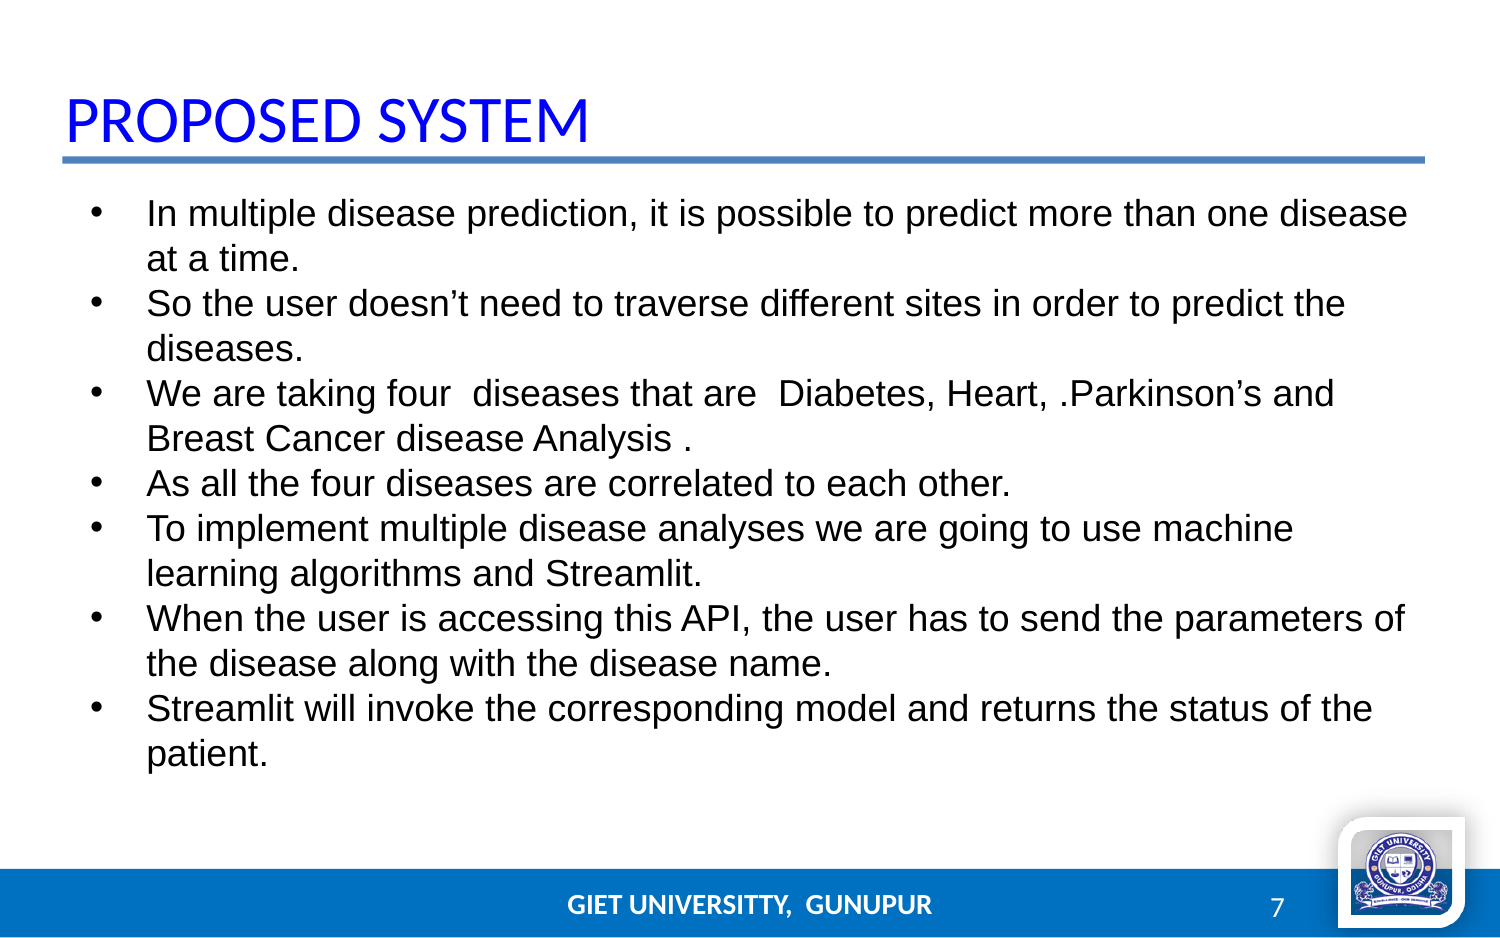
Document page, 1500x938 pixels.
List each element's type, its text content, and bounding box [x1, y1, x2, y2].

slide_number 7 [950, 881, 1297, 932]
text_box [60, 154, 1427, 166]
picture [1302, 780, 1500, 938]
footer GIET UNIVERSITTY, GUNUPUR [0, 868, 1297, 938]
title PROPOSED SYSTEM [50, 37, 1438, 194]
list In multiple disease prediction, it is possible to predict more than one disease at a time. So the user doesn’t need to traverse different sites in order to predict the diseases. We are taking four diseases that are Diabetes, Heart, .Parkinson’s and Breast Cancer disease Analysis . As all the four diseases are correlated to each other. To implement multiple disease analyses we are going to use machine learning algorithms and Streamlit. When the user is accessing this API, the user has to send the parameters of the disease along with the disease name. Streamlit will invoke the corresponding model and returns the status of the patient. [75, 181, 1425, 844]
